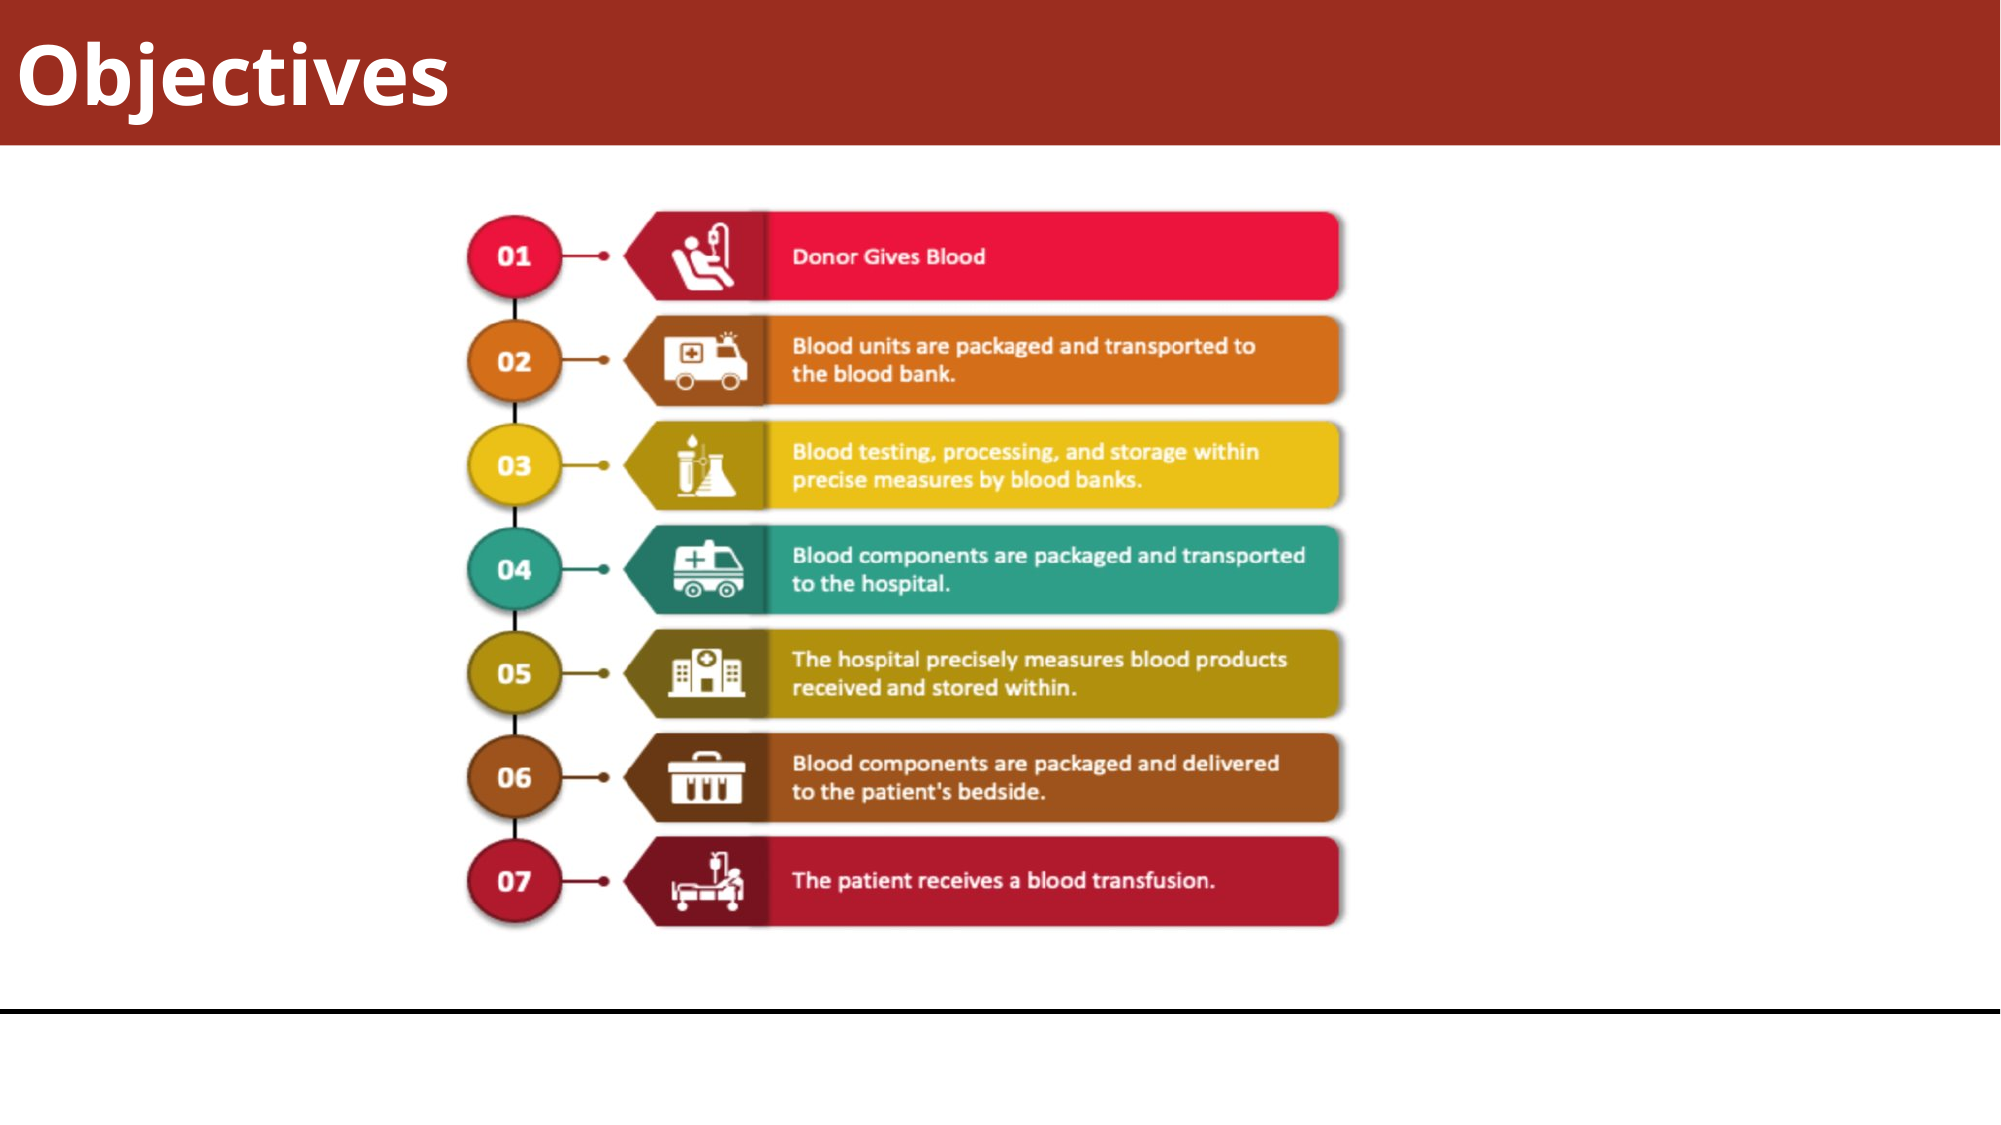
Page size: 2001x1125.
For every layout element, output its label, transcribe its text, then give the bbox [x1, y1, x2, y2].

picture [402, 187, 1367, 938]
title Objectives [0, 0, 1726, 157]
